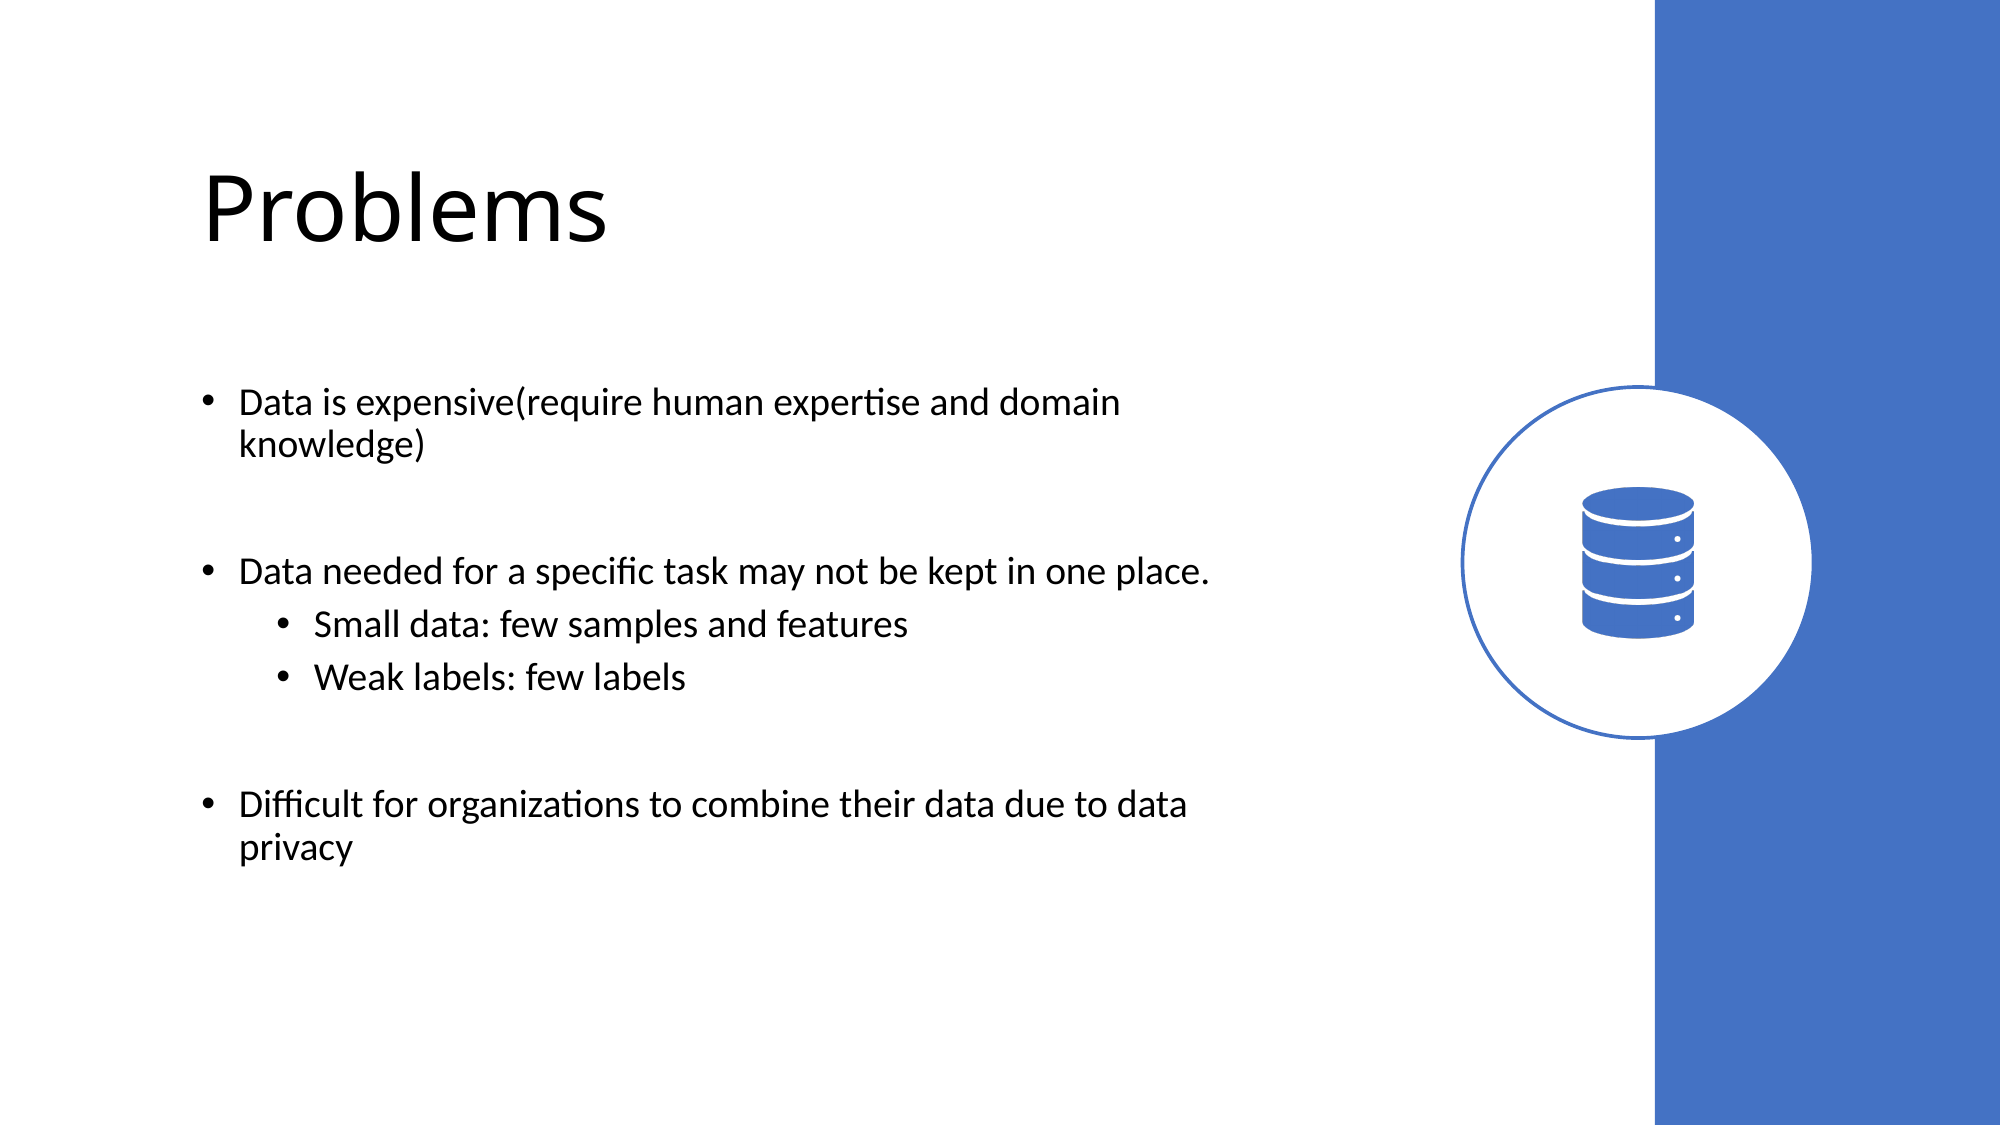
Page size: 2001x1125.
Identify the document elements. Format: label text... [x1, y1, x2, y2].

text_box [1461, 385, 1815, 740]
text_box [1654, 0, 2000, 1125]
title Problems [186, 102, 1413, 321]
list Data is expensive(require human expertise and domain knowledge) Data needed for a specific task may not be kept in one place. Small data: few samples and features Weak labels: few labels Difficult for organizations to combine their data due to data privacy [186, 373, 1248, 940]
picture [1544, 468, 1732, 657]
